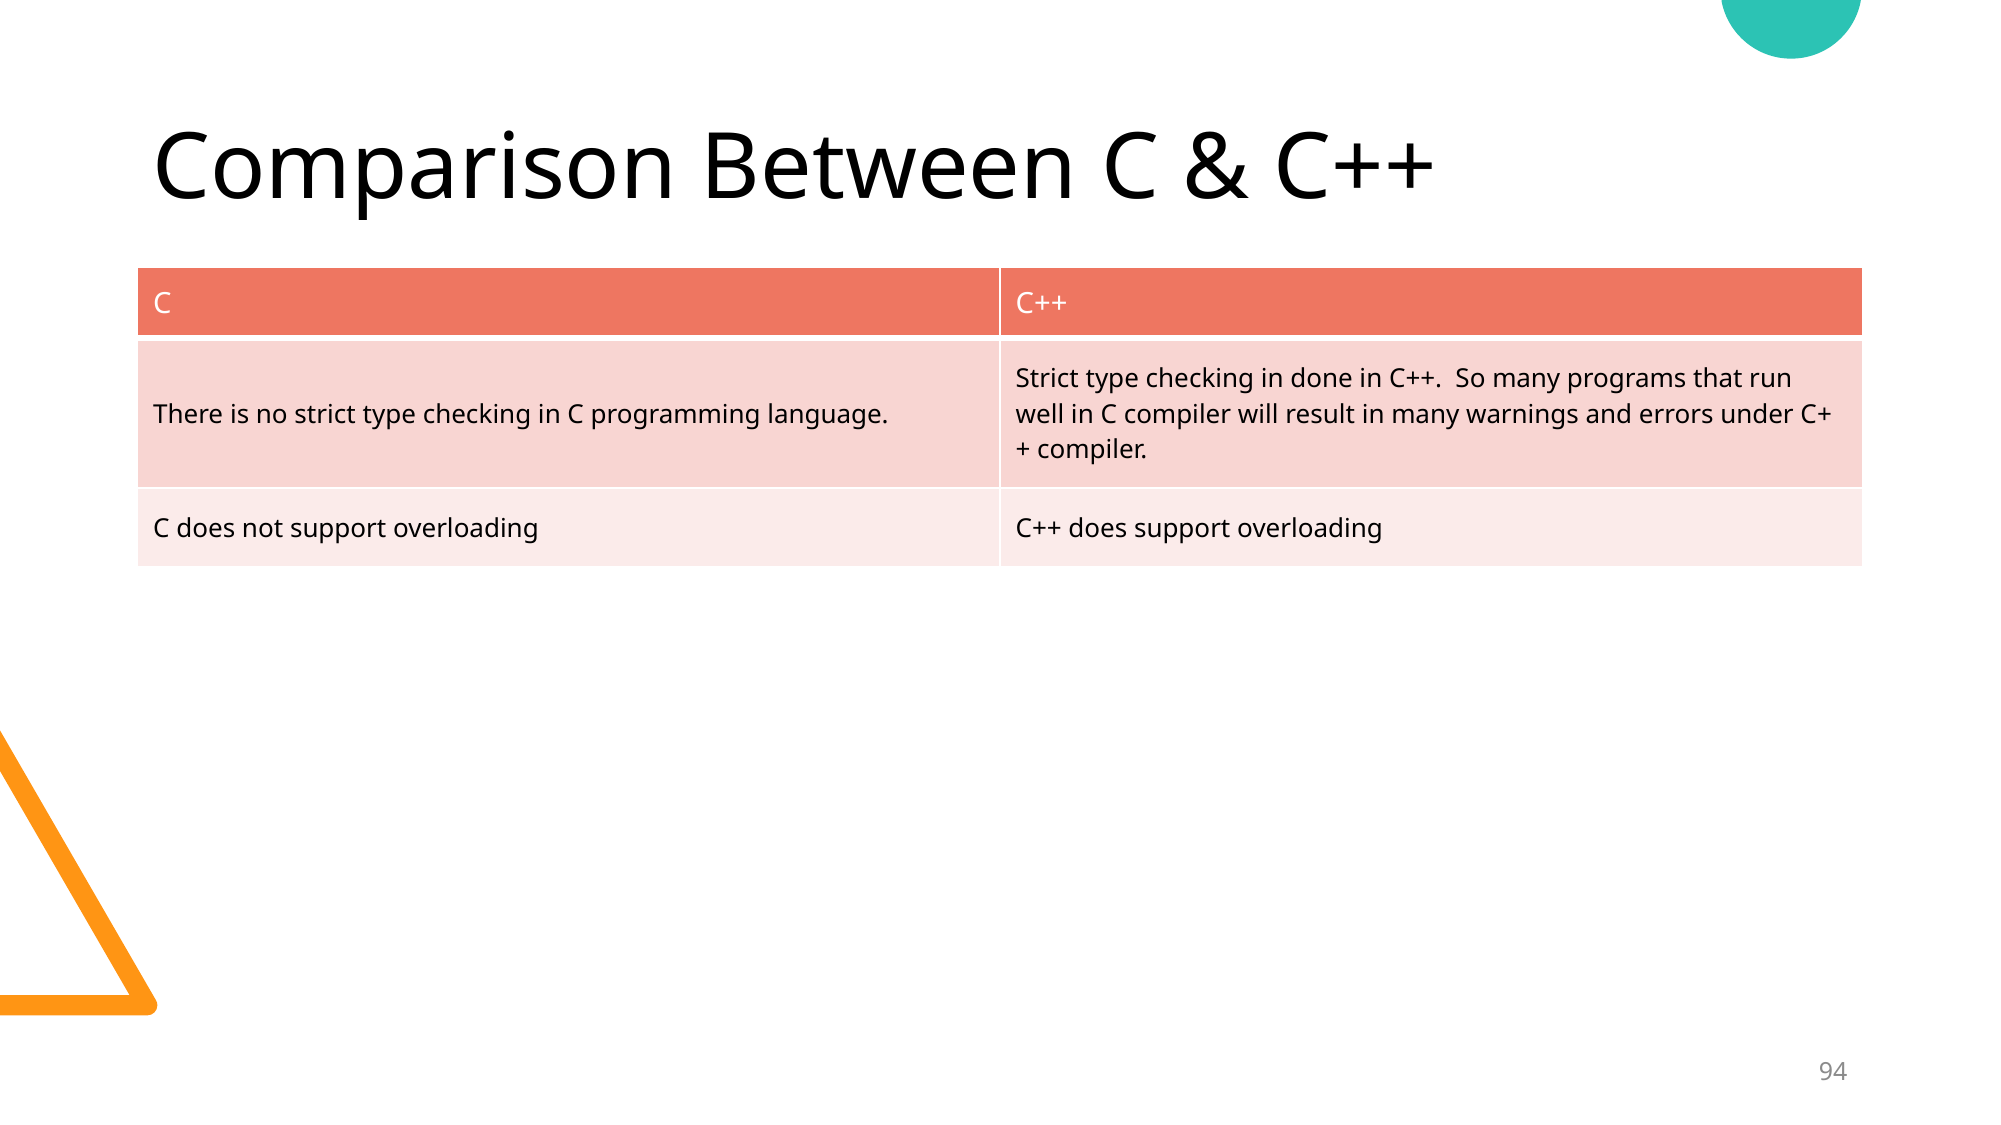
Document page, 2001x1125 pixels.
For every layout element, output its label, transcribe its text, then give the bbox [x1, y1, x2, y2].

table_cell Strict type checking in done in C++. So many programs that run well in C compiler will result in many warnings and errors under C++ compiler. [1001, 341, 1862, 487]
title Comparison Between C & C++ [137, 59, 1863, 266]
slide_number 94 [1412, 1042, 1863, 1103]
table_cell C++ does support overloading [1001, 489, 1862, 566]
table_header C++ [1001, 268, 1862, 335]
table_cell C does not support overloading [138, 489, 999, 566]
table_cell There is no strict type checking in C programming language. [138, 341, 999, 487]
table_header C [138, 268, 999, 335]
